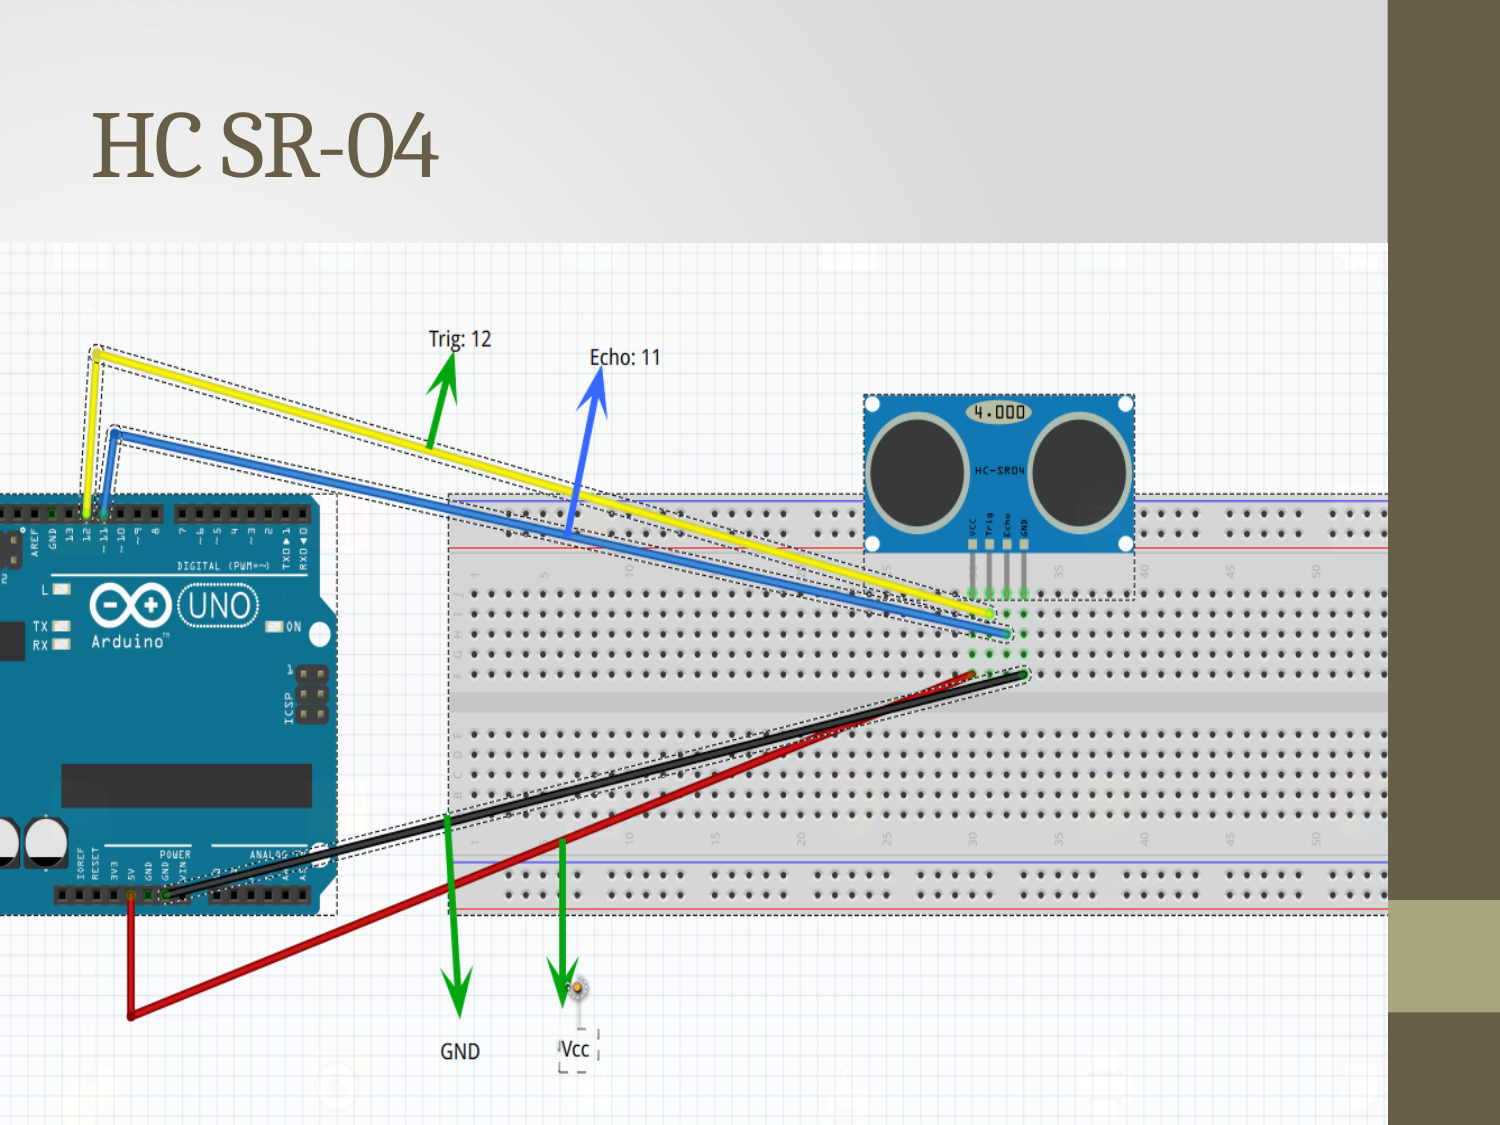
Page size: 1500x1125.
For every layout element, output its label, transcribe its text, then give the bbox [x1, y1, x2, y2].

title HC SR-04 [75, 45, 1325, 233]
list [0, 242, 1389, 1125]
